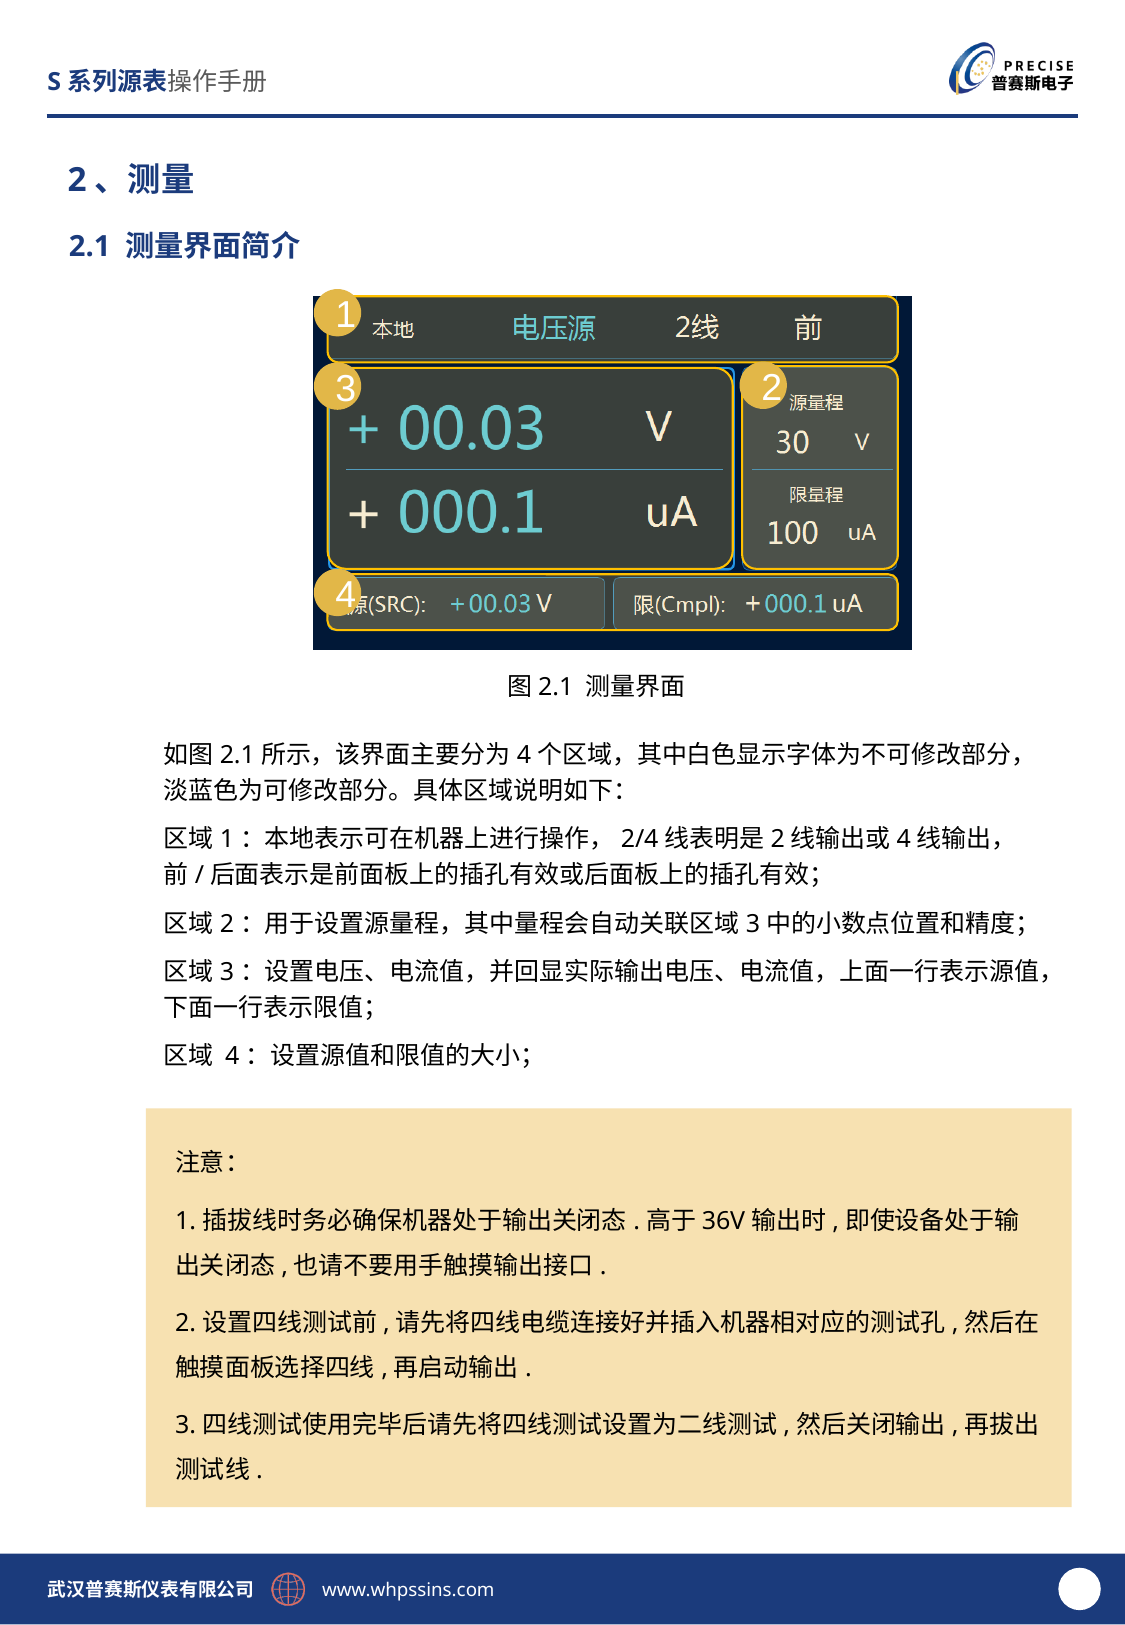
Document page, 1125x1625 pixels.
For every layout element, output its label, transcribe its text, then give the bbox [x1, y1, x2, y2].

picture [313, 296, 912, 650]
text_box 2.1 测量界面简介 [54, 198, 316, 270]
text_box 如图2.1所示，该界面主要分为4个区域，其中白色显示字体为不可修改部分，淡蓝色为可修改部分。具体区域说明如下： 区域1：本地表示可在机器上进行操作，2/4线表明是2线输出或4线输出，前/后面表示是前面板上的插孔有效或后面板上的插孔有效； 区域2：用于设置源量程，其中量程会自动关联区域3中的小数点位置和精度； 区域3：设置电压、电流值，并回显实际输出电压、电流值，上面一行表示源值，下面一行表示限值； 区域 4：设置源值和限值的大小； [134, 708, 1072, 1094]
text_box 注意： 1.插拔线时务必确保机器处于输出关闭态.高于36V输出时,即使设备处于输出关闭态,也请不要用手触摸输出接口. 2.设置四线测试前,请先将四线电缆连接好并插入机器相对应的测试孔,然后在触摸面板选择四线,再启动输出. 3.四线测试使用完毕后请先将四线测试设置为二线测试,然后关闭输出,再拔出测试线. [145, 1108, 1072, 1508]
text_box 图2.1 测量界面 [457, 663, 736, 709]
slide_number [1039, 1569, 1122, 1614]
picture [271, 1572, 305, 1606]
picture [949, 42, 1073, 95]
text_box 2、测量 [52, 151, 210, 206]
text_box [313, 288, 898, 630]
